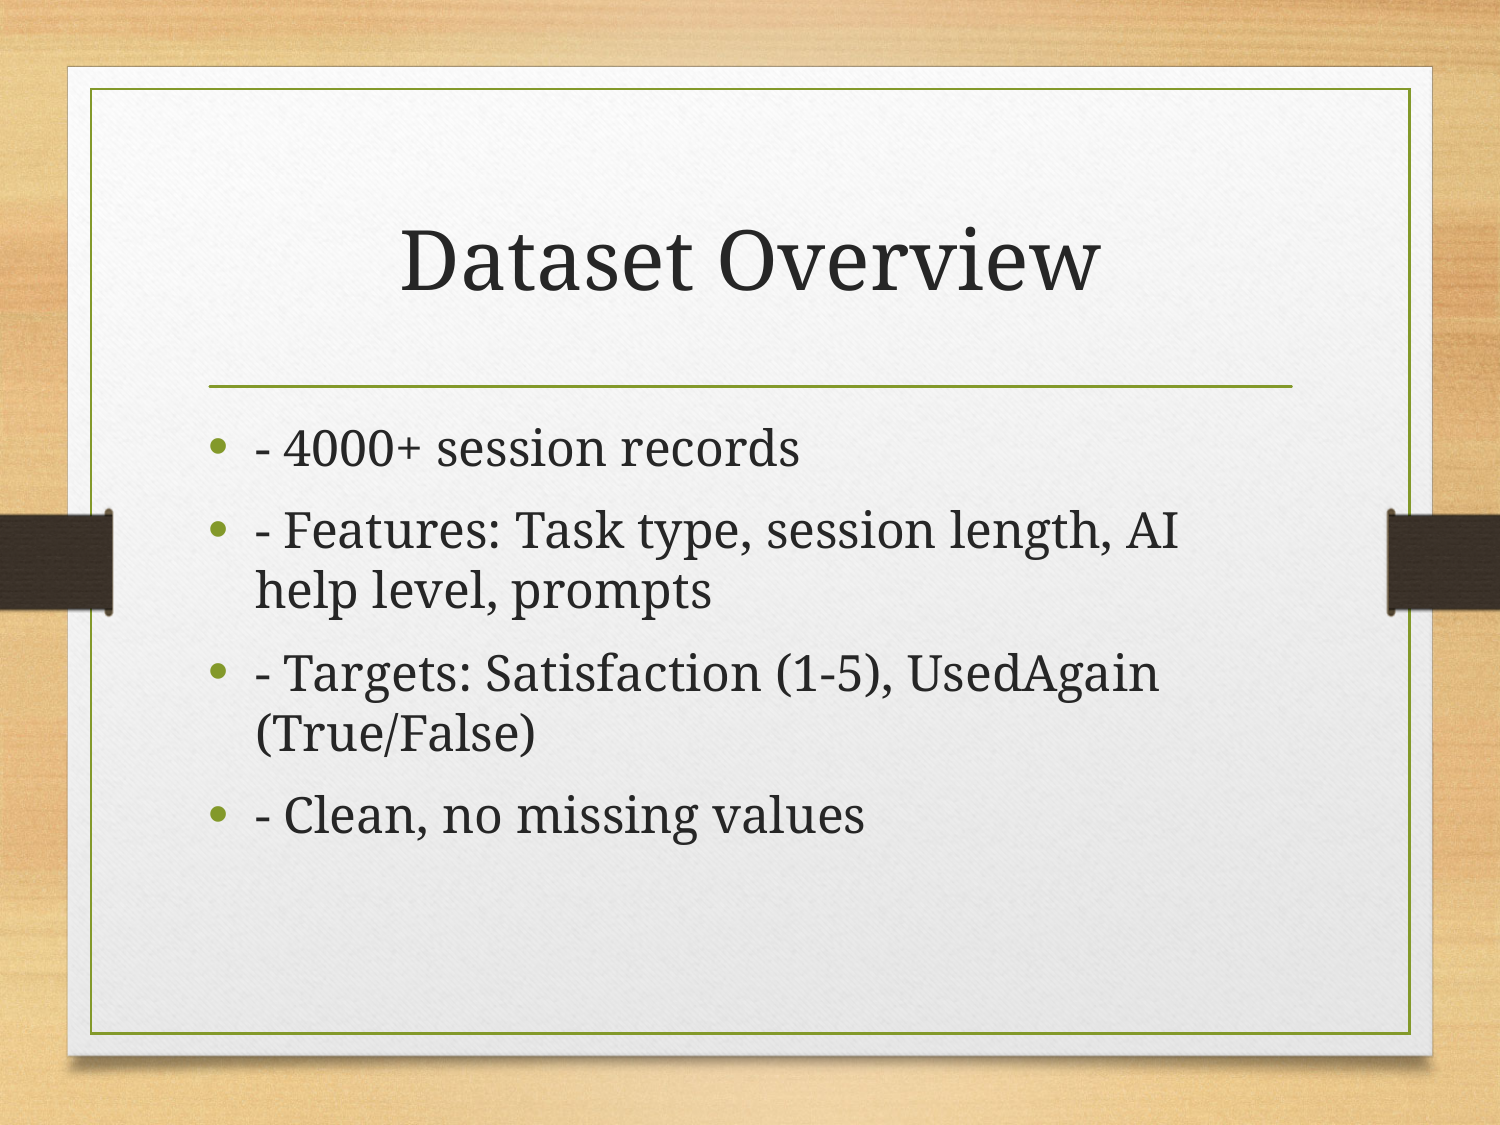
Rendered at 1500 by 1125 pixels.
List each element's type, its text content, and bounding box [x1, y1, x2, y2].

picture [0, 0, 1500, 1125]
title Dataset Overview [193, 150, 1309, 365]
list - 4000+ session records - Features: Task type, session length, AI help level, prompts - Targets: Satisfaction (1-5), UsedAgain (True/False) - Clean, no missing values [193, 408, 1309, 974]
